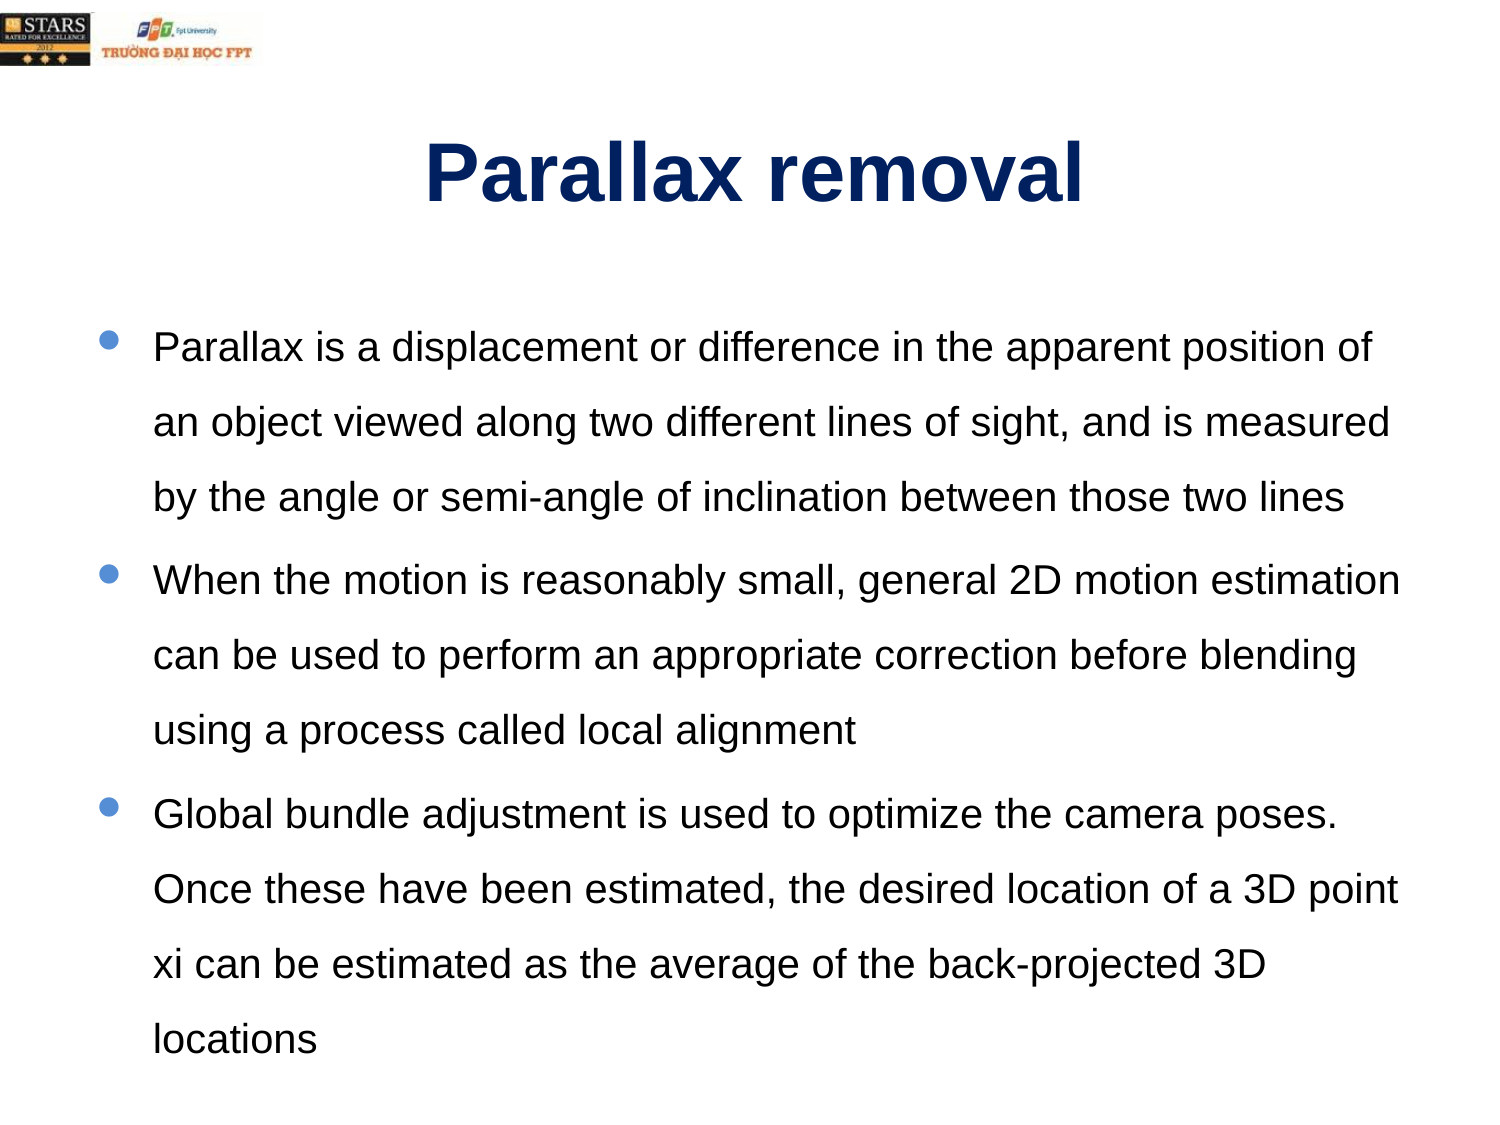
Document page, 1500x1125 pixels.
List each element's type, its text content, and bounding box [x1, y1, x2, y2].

picture [0, 12, 263, 66]
list Parallax is a displacement or difference in the apparent position of an object viewed along two different lines of sight, and is measured by the angle or semi-angle of inclination between those two lines When the motion is reasonably small, general 2D motion estimation can be used to perform an appropriate correction before blending using a process called local alignment Global bundle adjustment is used to optimize the camera poses. Once these have been estimated, the desired location of a 3D point xi can be estimated as the average of the back-projected 3D locations [81, 287, 1432, 1044]
title Parallax removal [80, 97, 1431, 240]
